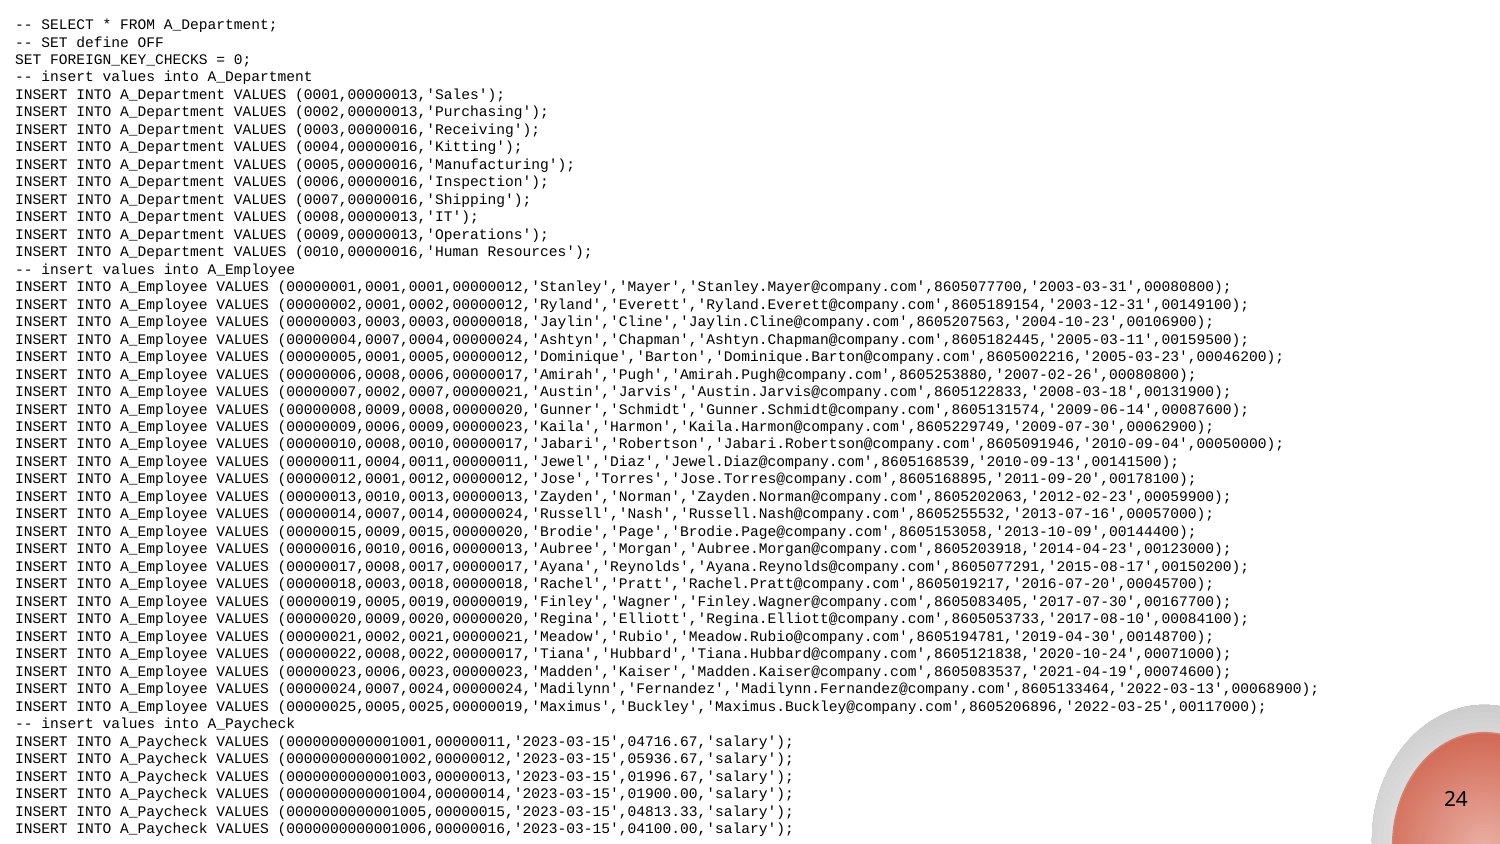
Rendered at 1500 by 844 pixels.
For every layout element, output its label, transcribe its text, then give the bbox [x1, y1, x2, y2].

text_box -- SELECT * FROM A_Department; -- SET define OFF SET FOREIGN_KEY_CHECKS = 0; -- insert values into A_Department INSERT INTO A_Department VALUES (0001,00000013,'Sales'); INSERT INTO A_Department VALUES (0002,00000013,'Purchasing'); INSERT INTO A_Department VALUES (0003,00000016,'Receiving'); INSERT INTO A_Department VALUES (0004,00000016,'Kitting'); INSERT INTO A_Department VALUES (0005,00000016,'Manufacturing'); INSERT INTO A_Department VALUES (0006,00000016,'Inspection'); INSERT INTO A_Department VALUES (0007,00000016,'Shipping'); INSERT INTO A_Department VALUES (0008,00000013,'IT'); INSERT INTO A_Department VALUES (0009,00000013,'Operations'); INSERT INTO A_Department VALUES (0010,00000016,'Human Resources'); -- insert values into A_Employee INSERT INTO A_Employee VALUES (00000001,0001,0001,00000012,'Stanley','Mayer','Stanley.Mayer@company.com',8605077700,'2003-03-31',00080800); INSERT INTO A_Employee VALUES (00000002,0001,0002,00000012,'Ryland','Everett','Ryland.Everett@company.com',8605189154,'2003-12-31',00149100); INSERT INTO A_Employee VALUES (00000003,0003,0003,00000018,'Jaylin','Cline','Jaylin.Cline@company.com',8605207563,'2004-10-23',00106900); INSERT INTO A_Employee VALUES (00000004,0007,0004,00000024,'Ashtyn','Chapman','Ashtyn.Chapman@company.com',8605182445,'2005-03-11',00159500); INSERT INTO A_Employee VALUES (00000005,0001,0005,00000012,'Dominique','Barton','Dominique.Barton@company.com',8605002216,'2005-03-23',00046200); INSERT INTO A_Employee VALUES (00000006,0008,0006,00000017,'Amirah','Pugh','Amirah.Pugh@company.com',8605253880,'2007-02-26',00080800); INSERT INTO A_Employee VALUES (00000007,0002,0007,00000021,'Austin','Jarvis','Austin.Jarvis@company.com',8605122833,'2008-03-18',00131900); INSERT INTO A_Employee VALUES (00000008,0009,0008,00000020,'Gunner','Schmidt','Gunner.Schmidt@company.com',8605131574,'2009-06-14',00087600); INSERT INTO A_Employee VALUES (00000009,0006,0009,00000023,'Kaila','Harmon','Kaila.Harmon@company.com',8605229749,'2009-07-30',00062900); INSERT INTO A_Employee VALUES (00000010,0008,0010,00000017,'Jabari','Robertson','Jabari.Robertson@company.com',8605091946,'2010-09-04',00050000); INSERT INTO A_Employee VALUES (00000011,0004,0011,00000011,'Jewel','Diaz','Jewel.Diaz@company.com',8605168539,'2010-09-13',00141500); INSERT INTO A_Employee VALUES (00000012,0001,0012,00000012,'Jose','Torres','Jose.Torres@company.com',8605168895,'2011-09-20',00178100); INSERT INTO A_Employee VALUES (00000013,0010,0013,00000013,'Zayden','Norman','Zayden.Norman@company.com',8605202063,'2012-02-23',00059900); INSERT INTO A_Employee VALUES (00000014,0007,0014,00000024,'Russell','Nash','Russell.Nash@company.com',8605255532,'2013-07-16',00057000); INSERT INTO A_Employee VALUES (00000015,0009,0015,00000020,'Brodie','Page','Brodie.Page@company.com',8605153058,'2013-10-09',00144400); INSERT INTO A_Employee VALUES (00000016,0010,0016,00000013,'Aubree','Morgan','Aubree.Morgan@company.com',8605203918,'2014-04-23',00123000); INSERT INTO A_Employee VALUES (00000017,0008,0017,00000017,'Ayana','Reynolds','Ayana.Reynolds@company.com',8605077291,'2015-08-17',00150200); INSERT INTO A_Employee VALUES (00000018,0003,0018,00000018,'Rachel','Pratt','Rachel.Pratt@company.com',8605019217,'2016-07-20',00045700); INSERT INTO A_Employee VALUES (00000019,0005,0019,00000019,'Finley','Wagner','Finley.Wagner@company.com',8605083405,'2017-07-30',00167700); INSERT INTO A_Employee VALUES (00000020,0009,0020,00000020,'Regina','Elliott','Regina.Elliott@company.com',8605053733,'2017-08-10',00084100); INSERT INTO A_Employee VALUES (00000021,0002,0021,00000021,'Meadow','Rubio','Meadow.Rubio@company.com',8605194781,'2019-04-30',00148700); INSERT INTO A_Employee VALUES (00000022,0008,0022,00000017,'Tiana','Hubbard','Tiana.Hubbard@company.com',8605121838,'2020-10-24',00071000); INSERT INTO A_Employee VALUES (00000023,0006,0023,00000023,'Madden','Kaiser','Madden.Kaiser@company.com',8605083537,'2021-04-19',00074600); INSERT INTO A_Employee VALUES (00000024,0007,0024,00000024,'Madilynn','Fernandez','Madilynn.Fernandez@company.com',8605133464,'2022-03-13',00068900); INSERT INTO A_Employee VALUES (00000025,0005,0025,00000019,'Maximus','Buckley','Maximus.Buckley@company.com',8605206896,'2022-03-25',00117000); -- insert values into A_Paycheck INSERT INTO A_Paycheck VALUES (0000000000001001,00000011,'2023-03-15',04716.67,'salary'); INSERT INTO A_Paycheck VALUES (0000000000001002,00000012,'2023-03-15',05936.67,'salary'); INSERT INTO A_Paycheck VALUES (0000000000001003,00000013,'2023-03-15',01996.67,'salary'); INSERT INTO A_Paycheck VALUES (0000000000001004,00000014,'2023-03-15',01900.00,'salary'); INSERT INTO A_Paycheck VALUES (0000000000001005,00000015,'2023-03-15',04813.33,'salary'); INSERT INTO A_Paycheck VALUES (0000000000001006,00000016,'2023-03-15',04100.00,'salary'); [0, 0, 1500, 844]
